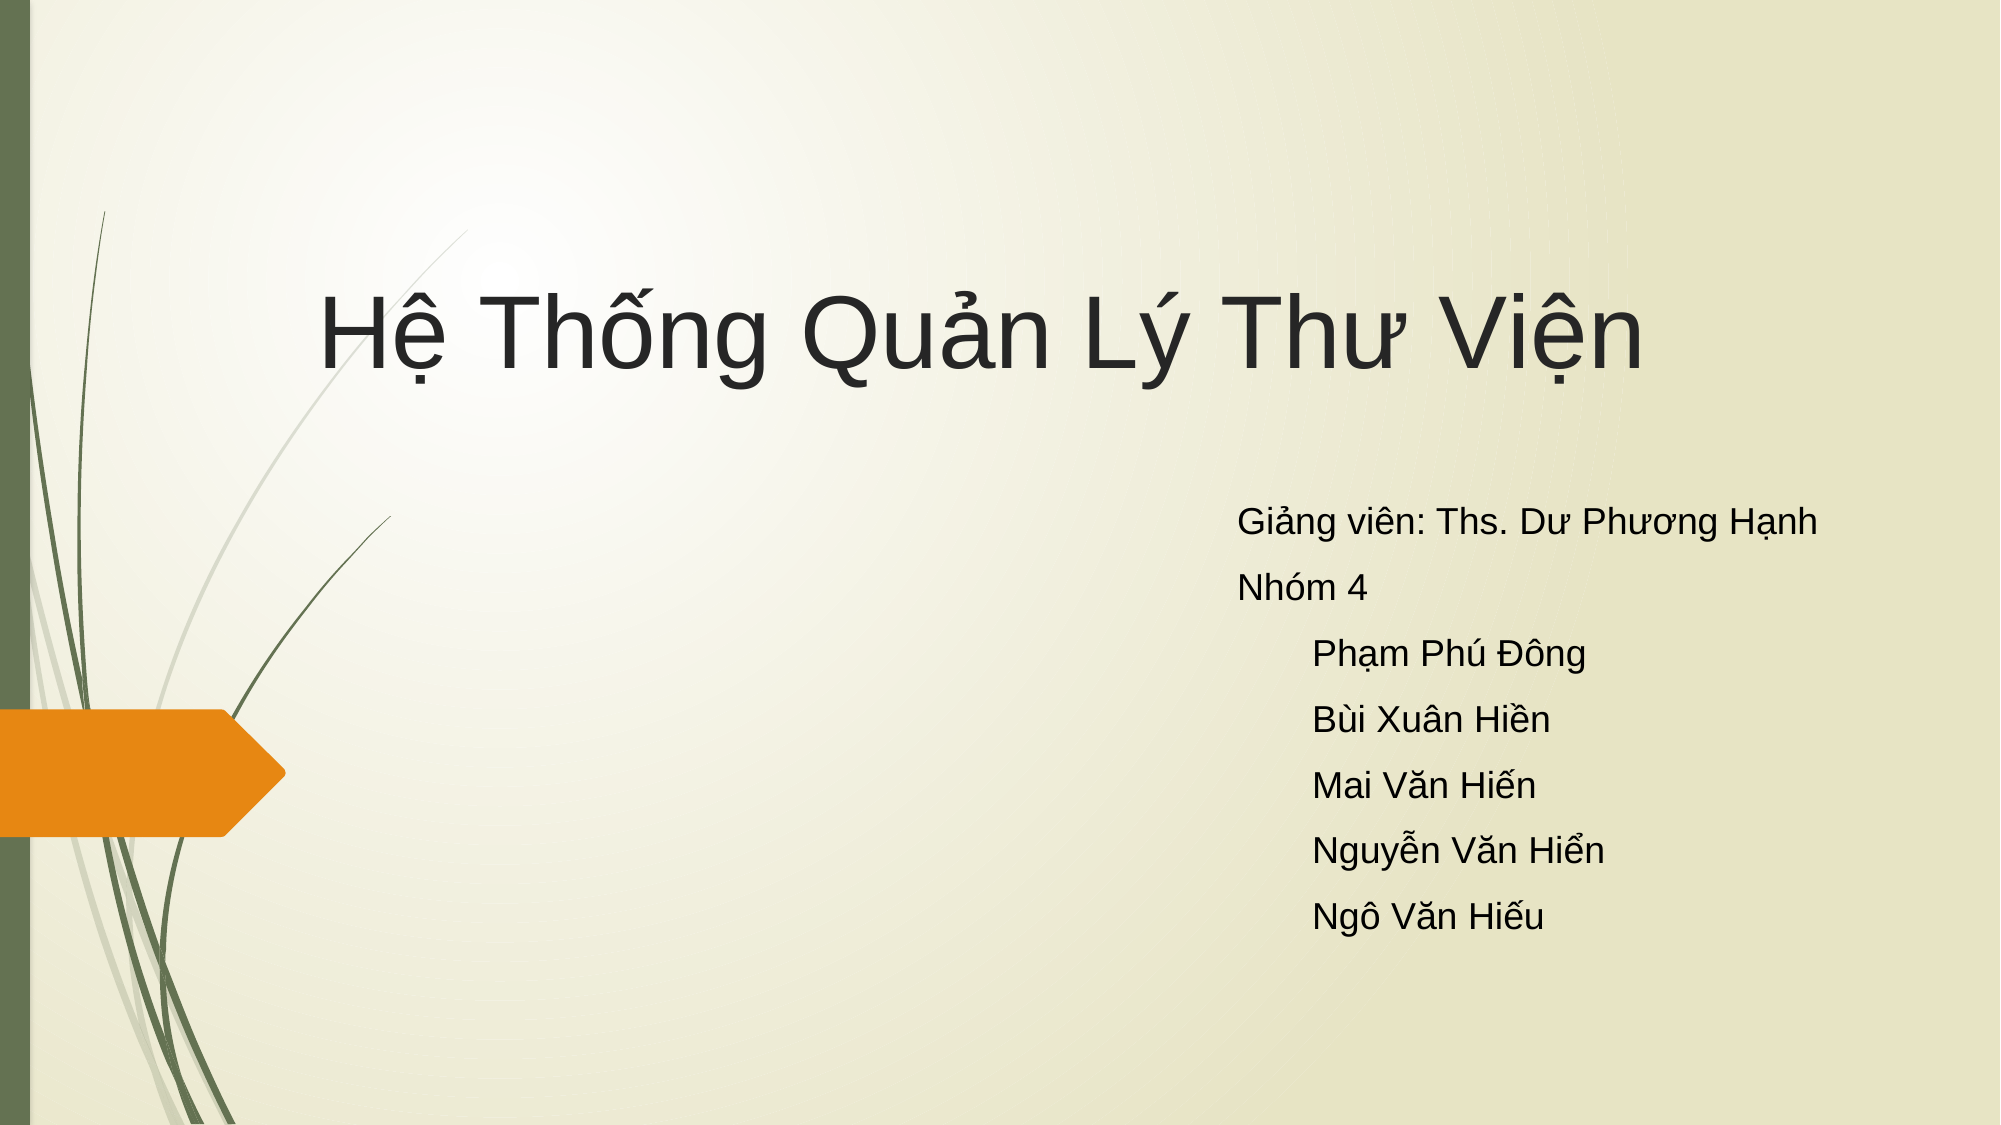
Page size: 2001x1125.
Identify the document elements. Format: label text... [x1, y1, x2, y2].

title Hệ Thống Quản Lý Thư Viện [302, 229, 1752, 398]
subtitle Giảng viên: Ths. Dư Phương Hạnh Nhóm 4 Phạm Phú Đông Bùi Xuân Hiền Mai Văn Hiến Nguyễn Văn Hiển Ngô Văn Hiếu [1222, 489, 1906, 1004]
